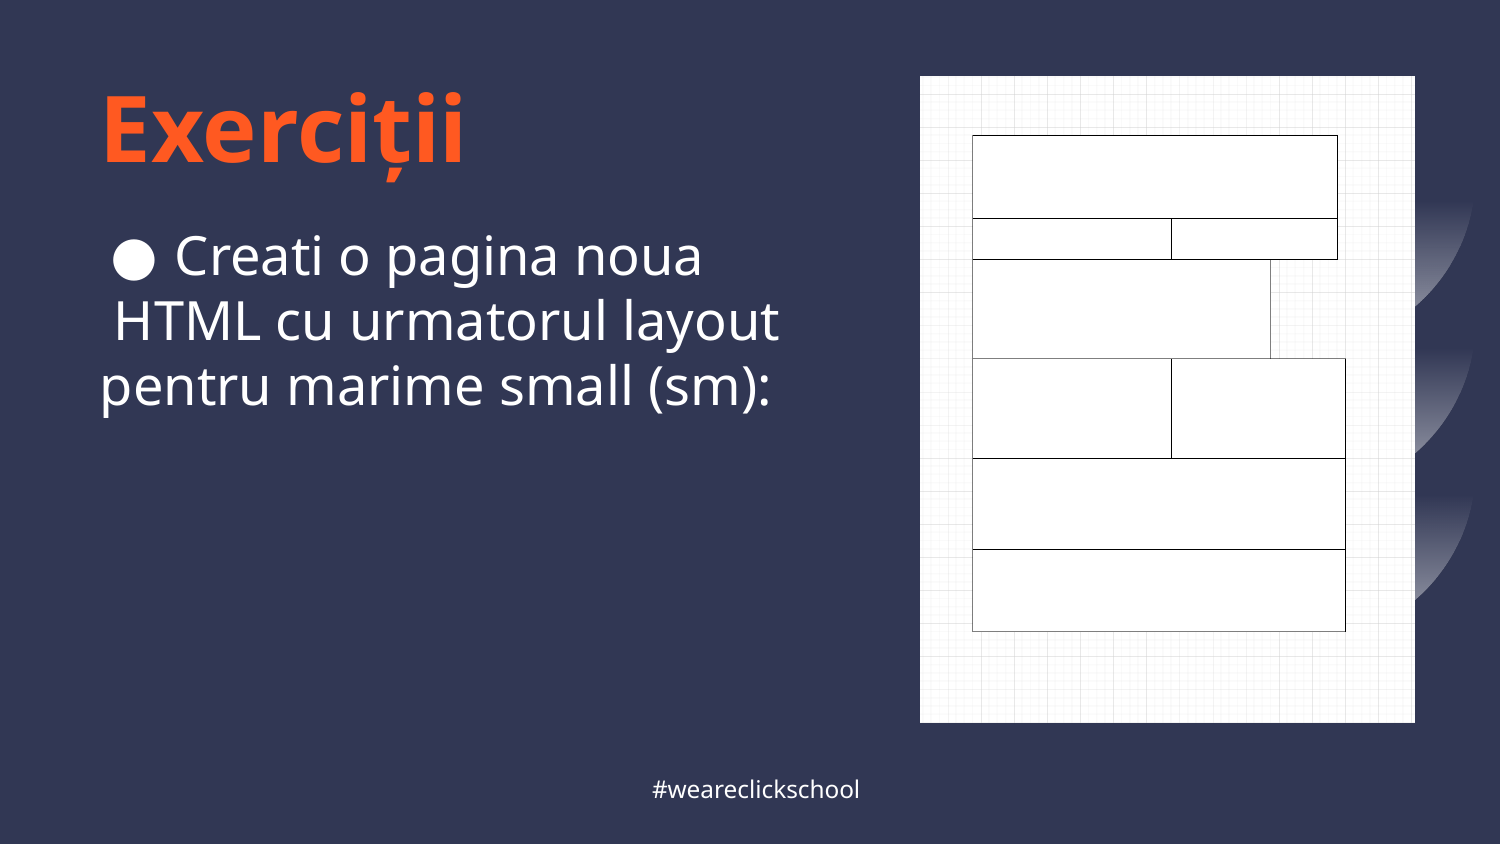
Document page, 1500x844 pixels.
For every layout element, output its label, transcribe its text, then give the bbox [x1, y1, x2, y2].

title Exerciții [85, 55, 1124, 189]
subtitle #weareclickschool [618, 786, 895, 814]
text_box Creati o pagina noua HTML cu urmatorul layout pentru marime small (sm): [85, 206, 1351, 786]
picture [919, 75, 1500, 724]
